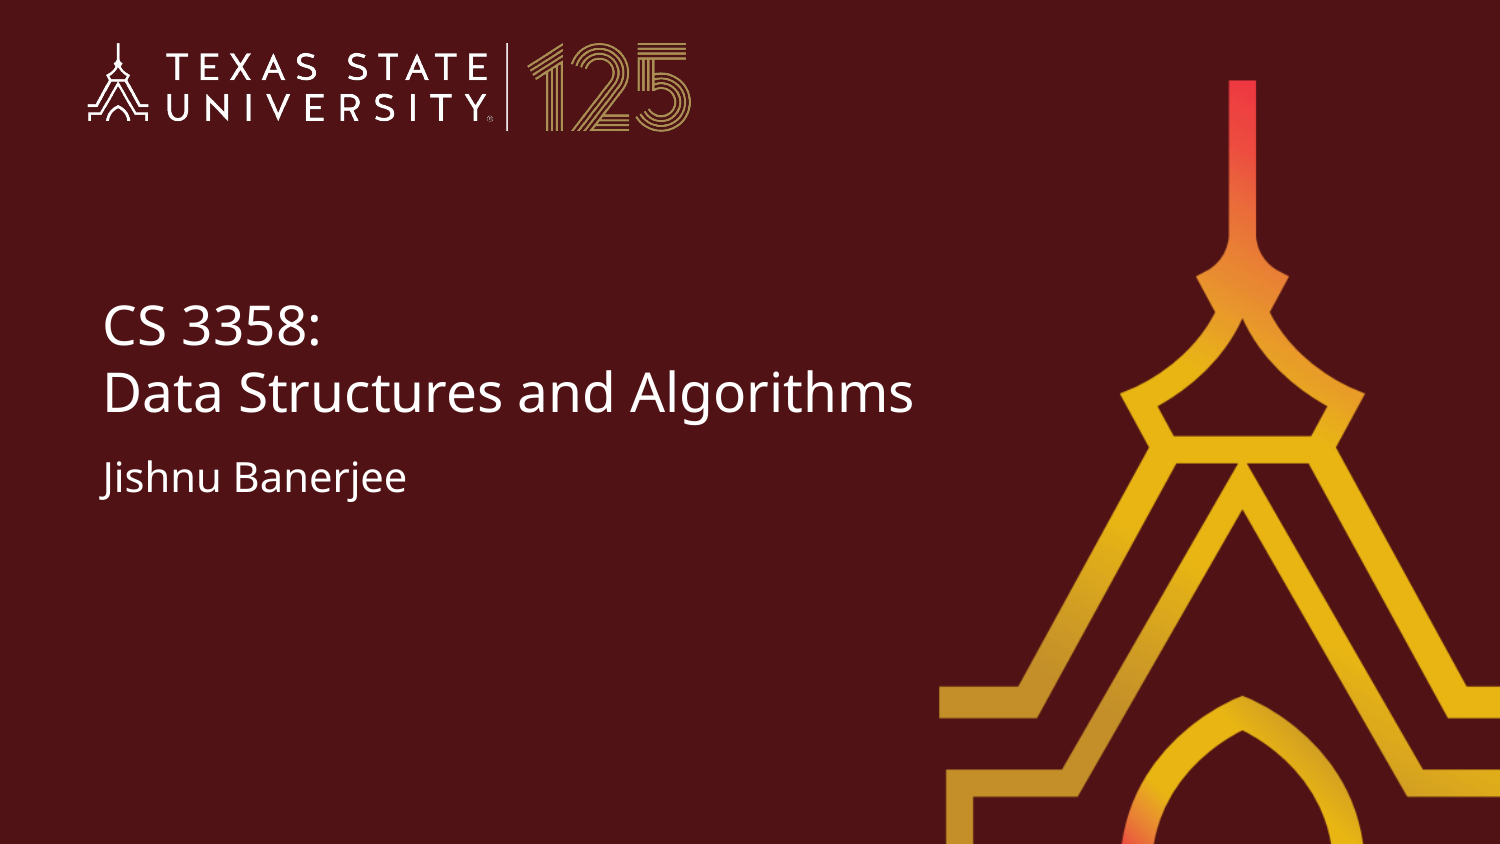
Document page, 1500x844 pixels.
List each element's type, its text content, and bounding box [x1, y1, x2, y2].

title CS 3358: Data Structures and Algorithms [87, 239, 975, 434]
picture [37, 0, 736, 178]
subtitle Jishnu Banerjee [87, 443, 775, 620]
